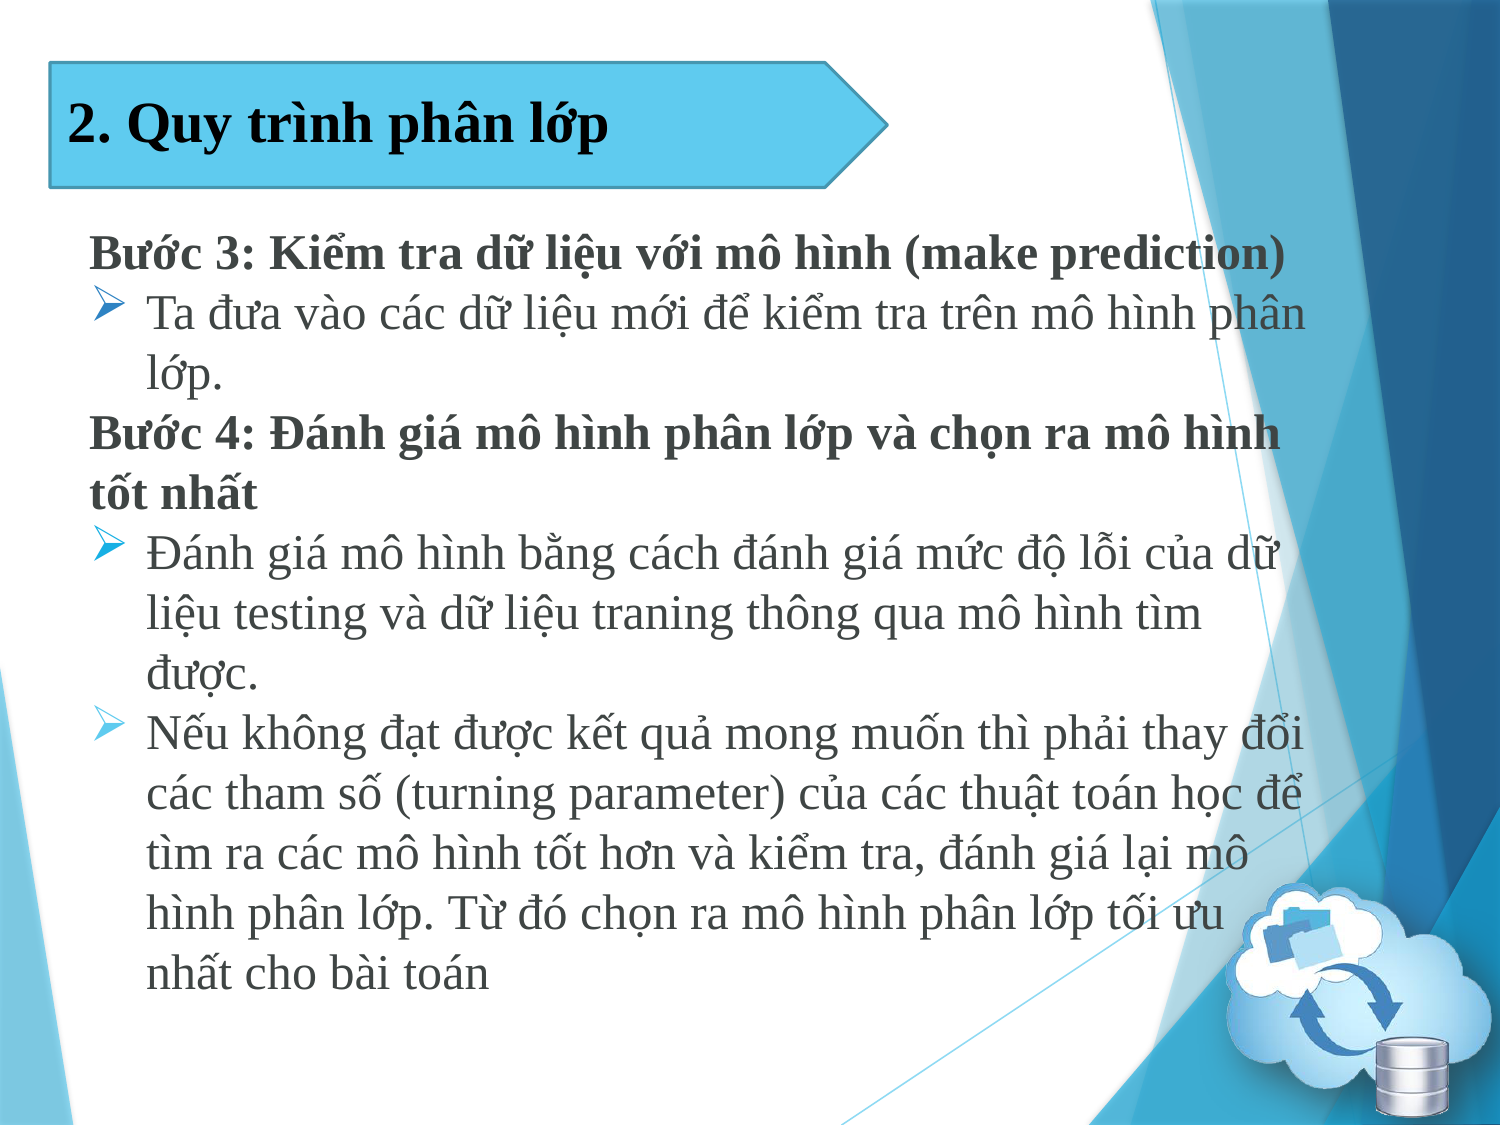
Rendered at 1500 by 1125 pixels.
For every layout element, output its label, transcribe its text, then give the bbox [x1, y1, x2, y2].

text_box 2. Quy trình phân lớp [53, 76, 626, 162]
text_box Bước 3: Kiểm tra dữ liệu với mô hình (make prediction) Ta đưa vào các dữ liệu mới để kiểm tra trên mô hình phân lớp. Bước 4: Đánh giá mô hình phân lớp và chọn ra mô hình tốt nhất Đánh giá mô hình bằng cách đánh giá mức độ lỗi của dữ liệu testing và dữ liệu traning thông qua mô hình tìm được. Nếu không đạt được kết quả mong muốn thì phải thay đổi các tham số (turning parameter) của các thuật toán học để tìm ra các mô hình tốt hơn và kiểm tra, đánh giá lại mô hình phân lớp. Từ đó chọn ra mô hình phân lớp tối ưu nhất cho bài toán [74, 212, 1338, 1008]
picture [1213, 874, 1500, 1125]
text_box [48, 60, 889, 190]
